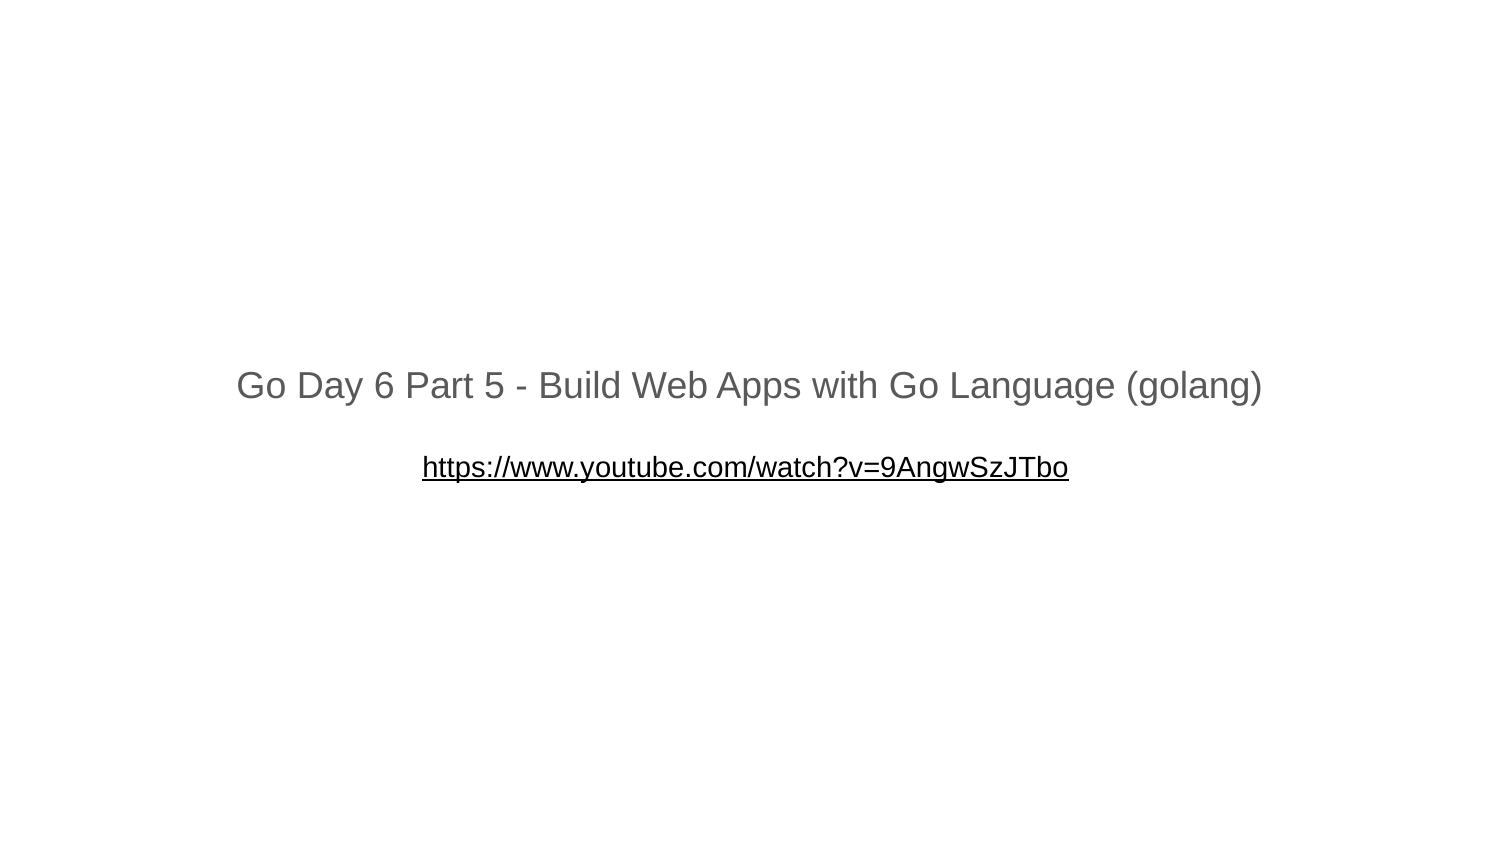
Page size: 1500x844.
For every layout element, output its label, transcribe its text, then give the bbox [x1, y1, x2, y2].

subtitle Go Day 6 Part 5 - Build Web Apps with Go Language (golang) [51, 345, 1449, 423]
title https://www.youtube.com/watch?v=9AngwSzJTbo [51, 423, 1449, 499]
